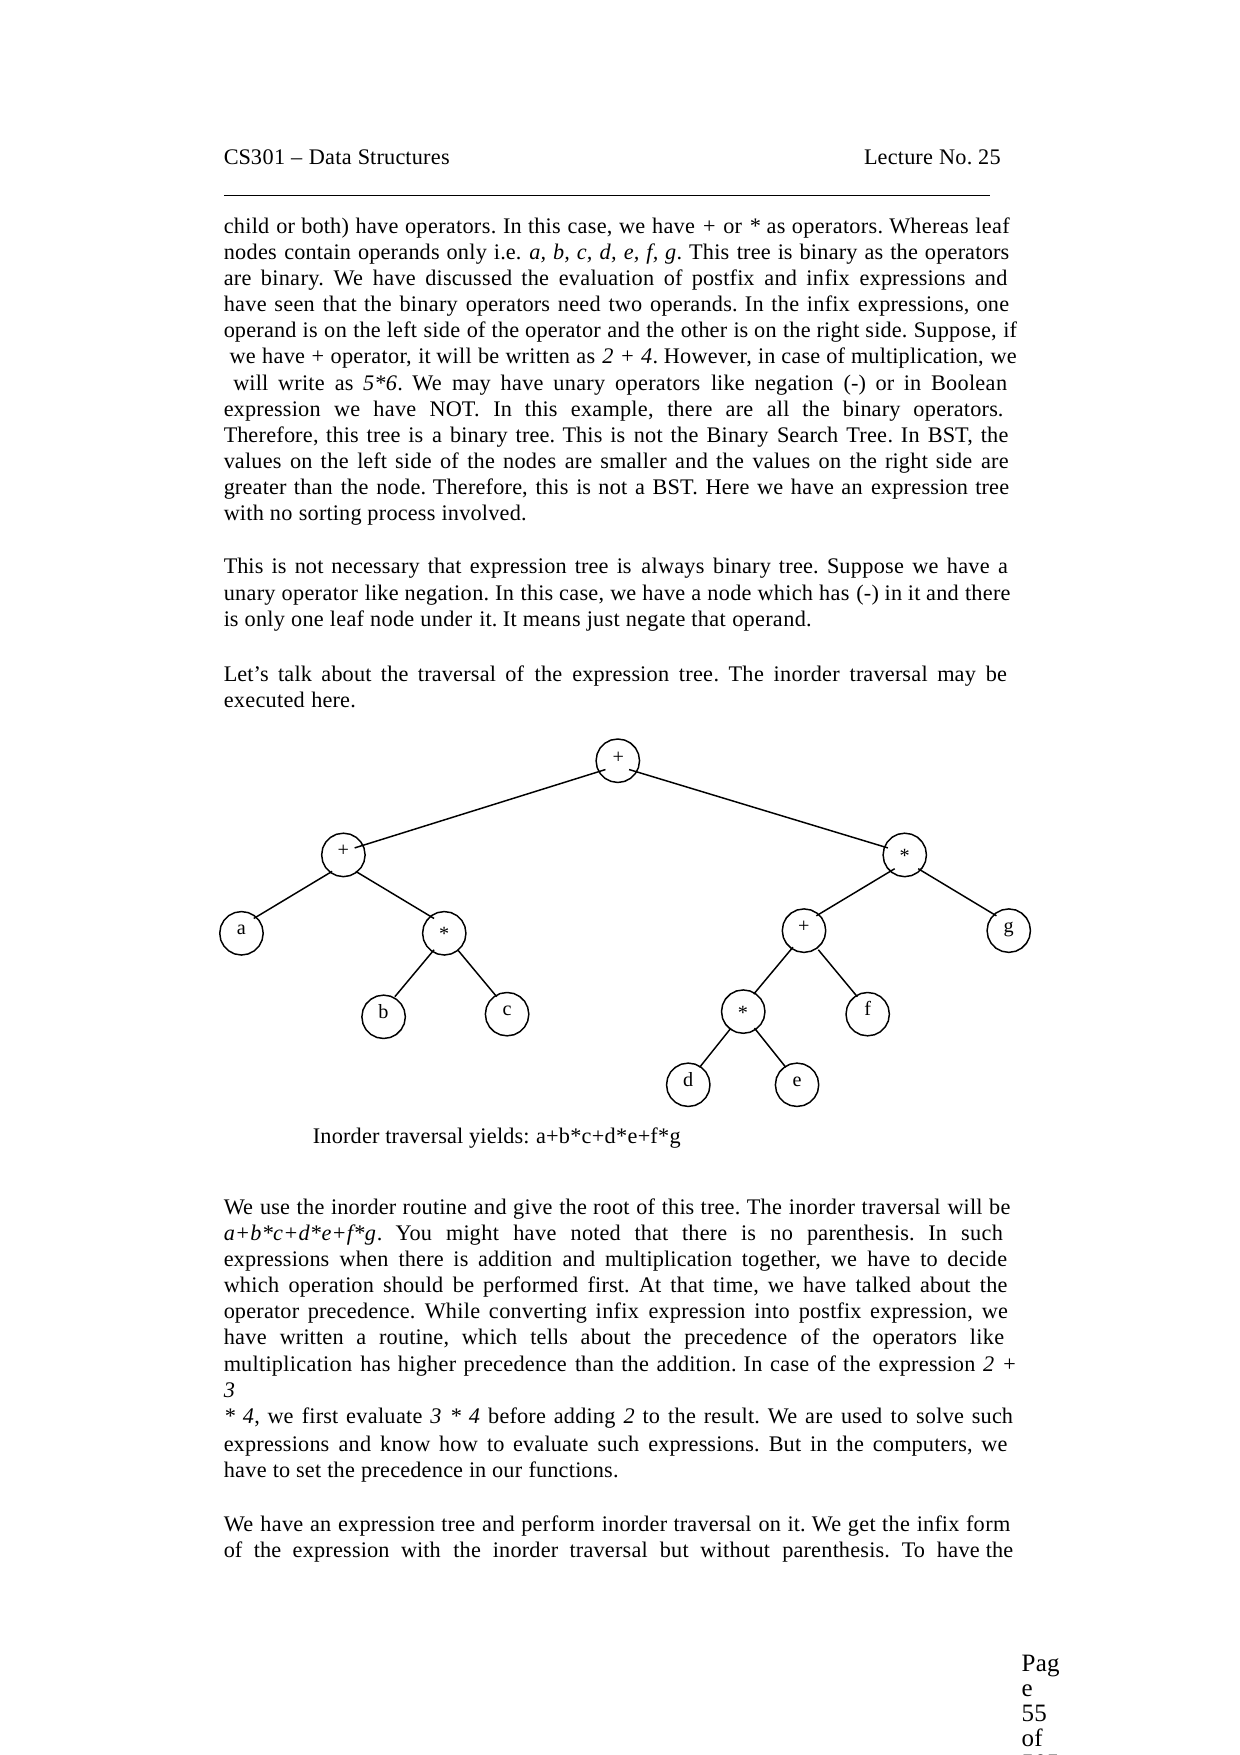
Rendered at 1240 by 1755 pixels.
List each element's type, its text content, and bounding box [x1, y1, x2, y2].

text_box * [897, 842, 913, 867]
text_box [721, 989, 766, 1034]
text_box [883, 833, 927, 877]
text_box [219, 911, 264, 956]
text_box * [437, 920, 452, 945]
text_box [597, 769, 638, 783]
text_box [422, 911, 466, 956]
text_box [485, 992, 529, 1036]
text_box [361, 995, 406, 1039]
text_box * [735, 999, 751, 1024]
text_box [782, 908, 826, 953]
text_box [321, 833, 366, 877]
text_box [775, 1063, 819, 1107]
text_box d [681, 1066, 696, 1091]
text_box CS301 – Data Structures Lecture No. 25 child or both) have operators. In this case, we have + or * as operators. Whereas leaf nodes contain operands only i.e. a, b, c, d, e, f, g. This tree is binary as the operators are binary. We have discussed the evaluation of postfix and infix expressions and have seen that the binary operators need two operands. In the infix expressions, one operand is on the left side of the operator and the other is on the right side. Suppose, if we have + operator, it will be written as 2 + 4. However, in case of multiplication, we will write as 5*6. We may have unary operators like negation (-) or in Boolean expression we have NOT. In this example, there are all the binary operators. Therefore, this tree is a binary tree. This is not the Binary Search Tree. In BST, the values on the left side of the nodes are smaller and the values on the right side are greater than the node. Therefore, this is not a BST. Here we have an expression tree with no sorting process involved. This is not necessary that expression tree is always binary tree. Suppose we have a unary operator like negation. In this case, we have a node which has (-) in it and there is only one leaf node under it. It means just negate that operand. Let’s talk about the traversal of the expression tree. The inorder traversal may be executed here. + [221, 142, 1018, 769]
text_box f [862, 995, 874, 1020]
text_box + [335, 836, 352, 861]
text_box [987, 908, 1031, 953]
text_box b [376, 998, 391, 1023]
text_box Inorder traversal yields: a+b*c+d*e+f*g We use the inorder routine and give the root of this tree. The inorder traversal will be a+b*c+d*e+f*g. You might have noted that there is no parenthesis. In such expressions when there is addition and multiplication together, we have to decide which operation should be performed first. At that time, we have talked about the operator precedence. While converting infix expression into postfix expression, we have written a routine, which tells about the precedence of the operators like multiplication has higher precedence than the addition. In case of the expression 2 + 3 * 4, we first evaluate 3 * 4 before adding 2 to the result. We are used to solve such expressions and know how to evaluate such expressions. But in the computers, we have to set the precedence in our functions. We have an expression tree and perform inorder traversal on it. We get the infix form of the expression with the inorder traversal but without parenthesis. To have the [221, 1121, 1018, 1563]
text_box + [796, 911, 813, 937]
text_box c [500, 995, 514, 1020]
text_box [846, 992, 890, 1036]
text_box [666, 1063, 711, 1107]
text_box a [234, 914, 249, 939]
text_box g [1001, 911, 1017, 937]
slide_number Page 55 of 505 [1019, 1651, 1065, 1755]
text_box e [790, 1066, 804, 1091]
